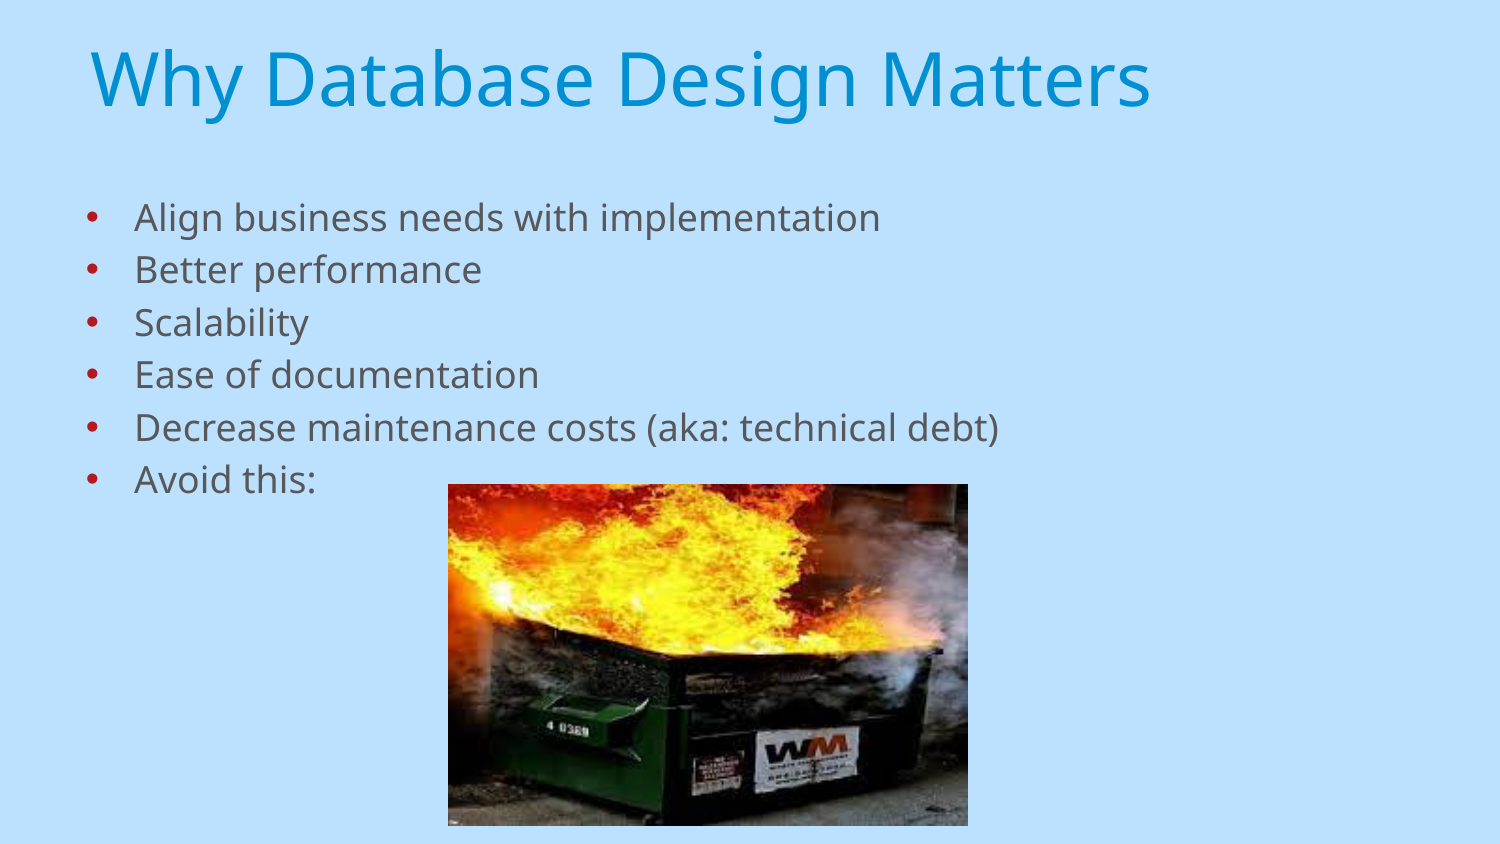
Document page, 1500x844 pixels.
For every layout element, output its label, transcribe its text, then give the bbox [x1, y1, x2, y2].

title Why Database Design Matters [75, 41, 1425, 142]
picture [448, 483, 969, 826]
list Align business needs with implementation Better performance Scalability Ease of documentation Decrease maintenance costs (aka: technical debt) Avoid this: [70, 186, 1442, 750]
